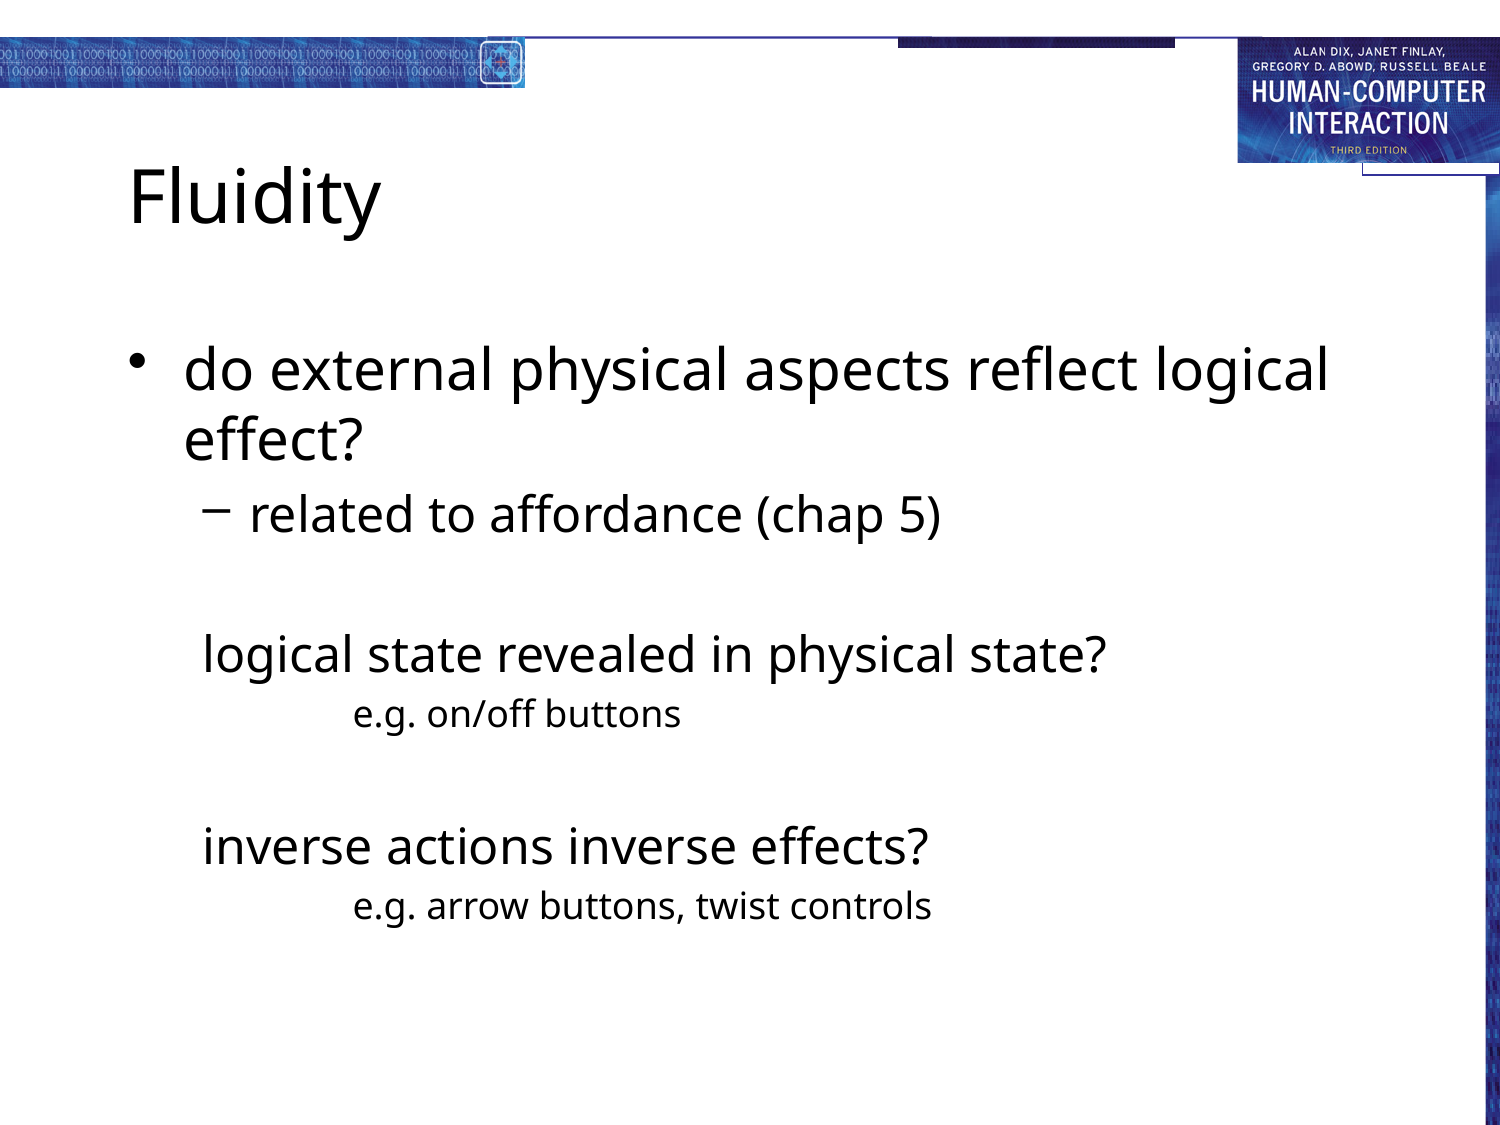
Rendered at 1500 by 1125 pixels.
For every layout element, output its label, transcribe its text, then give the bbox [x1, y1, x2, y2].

title Fluidity [112, 99, 1238, 288]
list do external physical aspects reflect logical effect? related to affordance (chap 5) logical state revealed in physical state? e.g. on/off buttons inverse actions inverse effects? e.g. arrow buttons, twist controls [112, 324, 1388, 1001]
